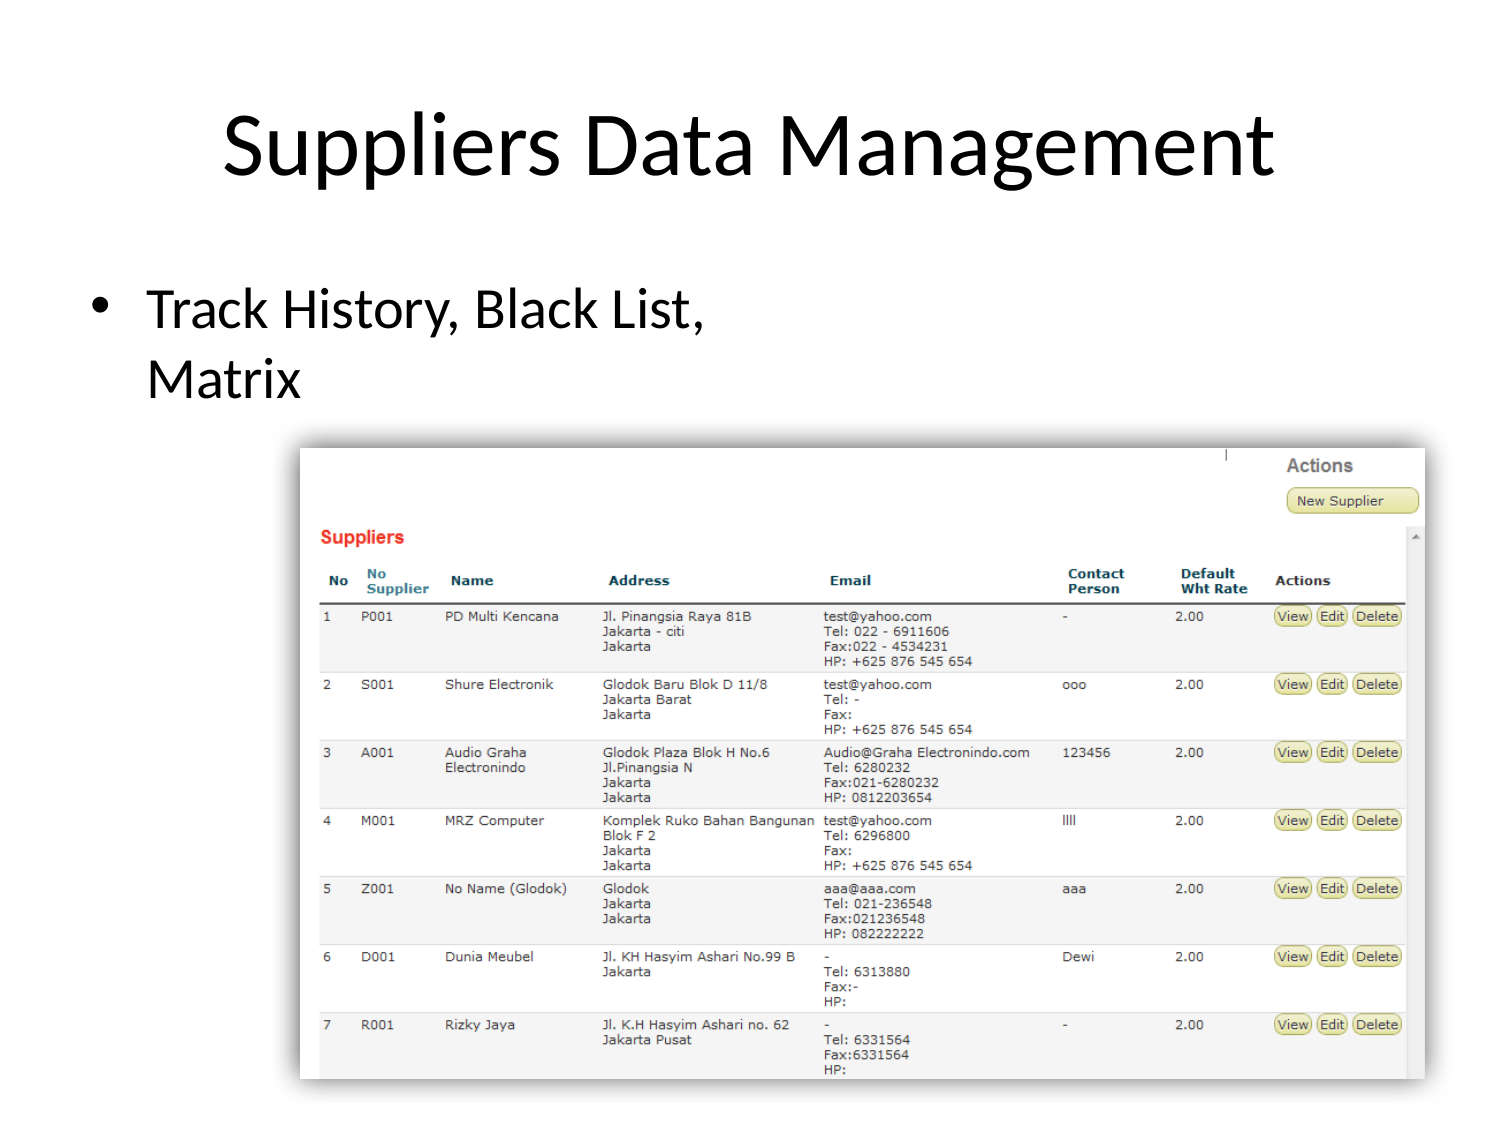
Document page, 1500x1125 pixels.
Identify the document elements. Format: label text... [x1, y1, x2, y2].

title Suppliers Data Management [75, 45, 1425, 233]
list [299, 447, 1426, 1079]
list Track History, Black List, Matrix [75, 262, 738, 1005]
